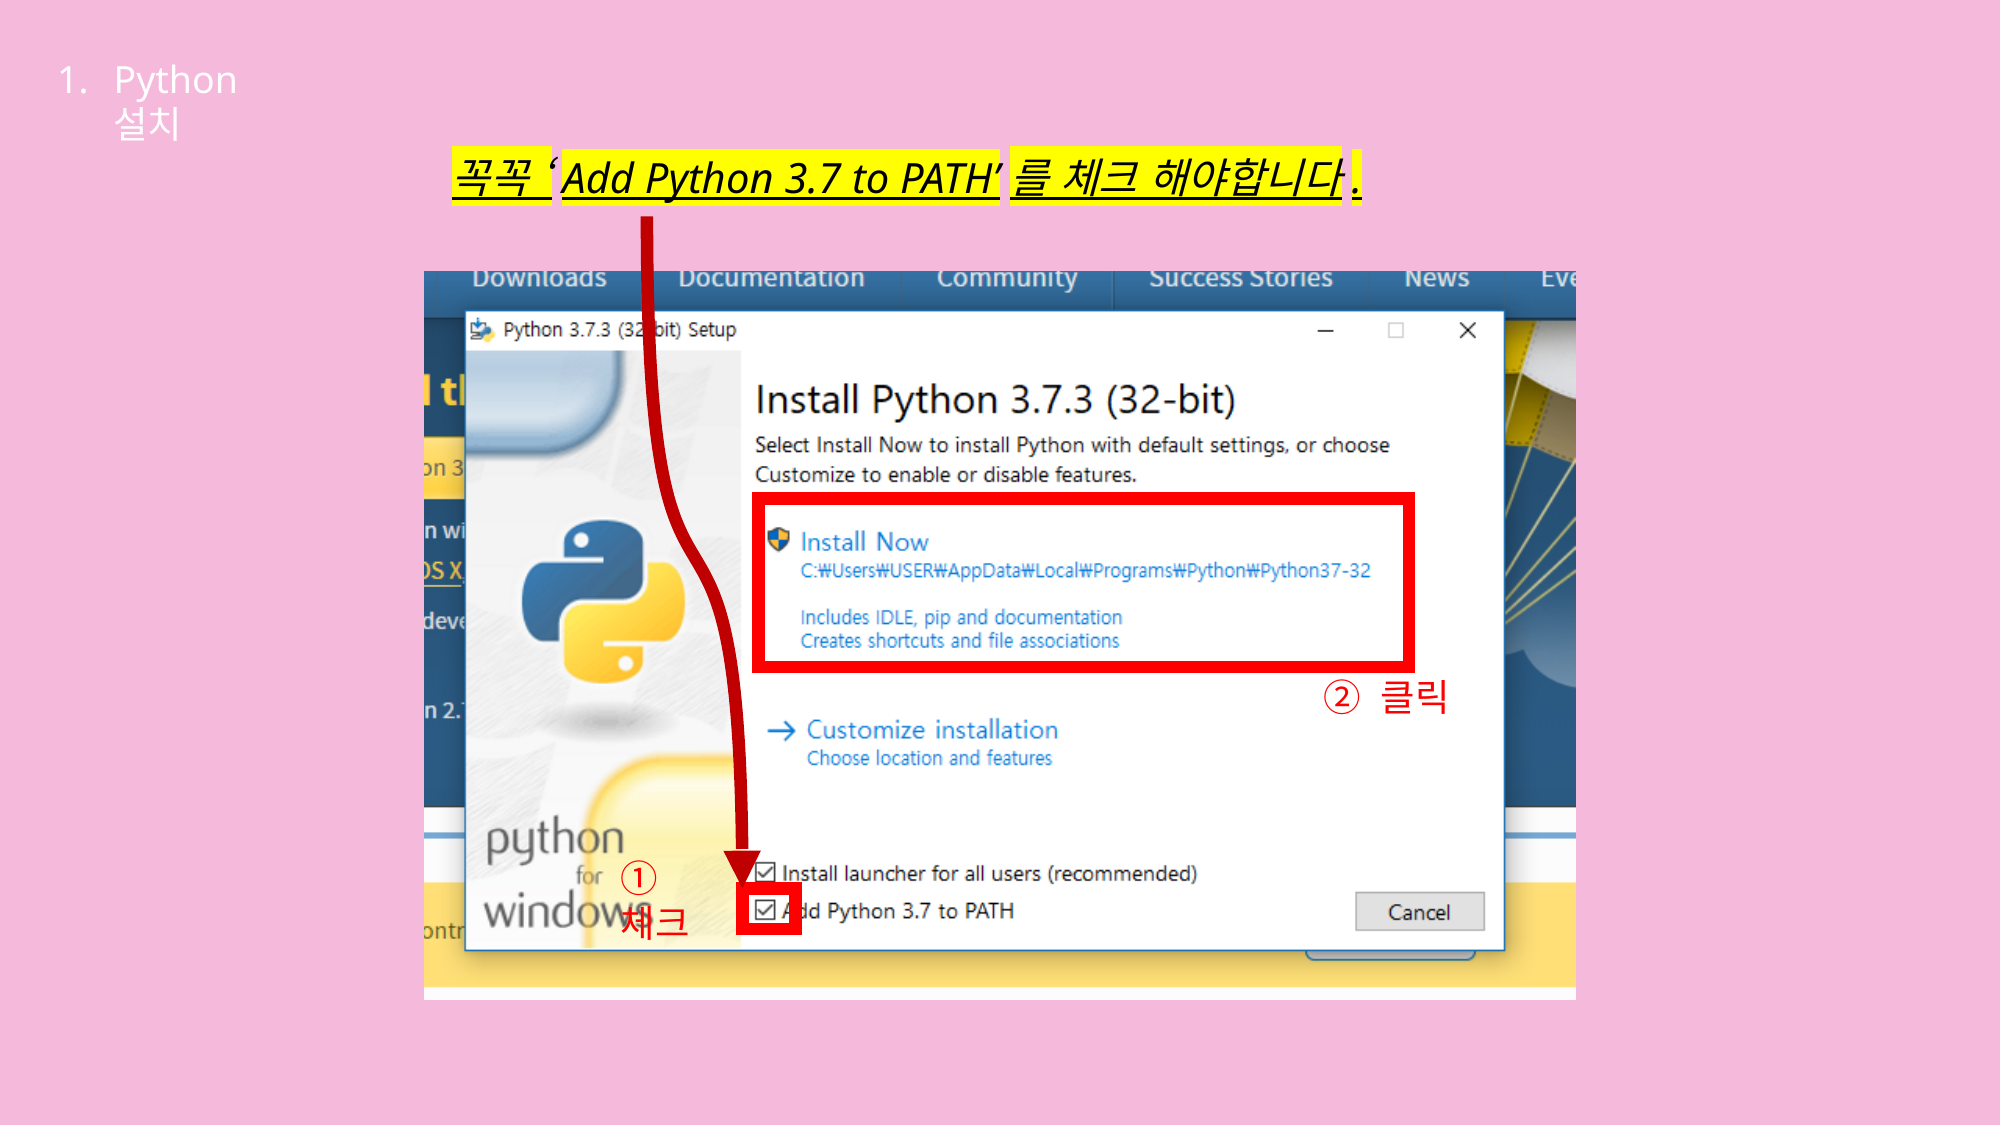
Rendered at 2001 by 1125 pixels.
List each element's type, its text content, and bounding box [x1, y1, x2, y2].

text_box Python 설치 [42, 48, 337, 199]
text_box 꼭꼭 ‘Add Python 3.7 to PATH’를 체크 해야합니다. [437, 144, 1563, 210]
picture [424, 271, 1576, 1000]
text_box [358, 504, 1031, 600]
